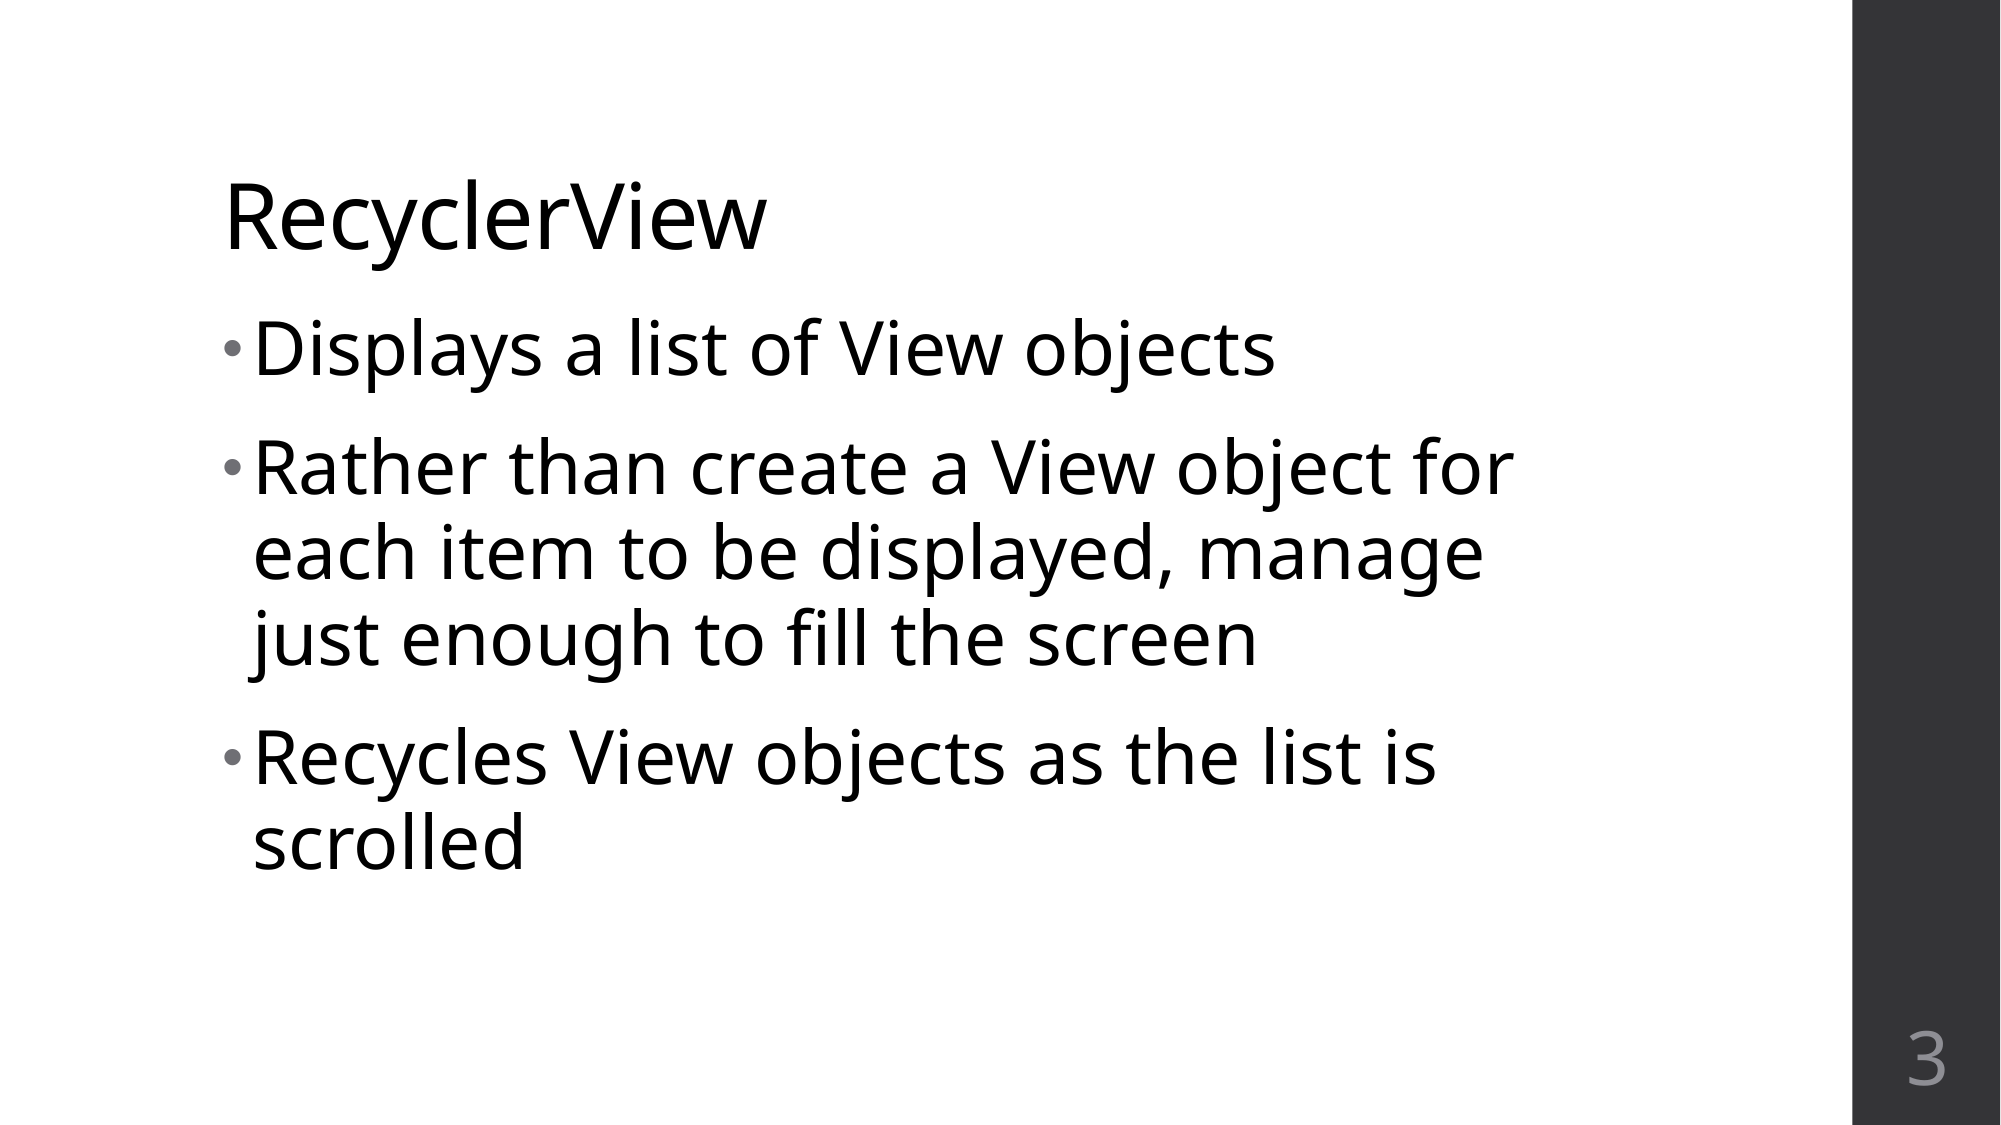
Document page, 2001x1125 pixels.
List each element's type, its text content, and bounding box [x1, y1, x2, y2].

slide_number 3 [1852, 1012, 2000, 1110]
list Displays a list of View objects Rather than create a View object for each item to be displayed, manage just enough to fill the screen Recycles View objects as the list is scrolled [206, 299, 1617, 1014]
title RecyclerView [206, 60, 1797, 278]
